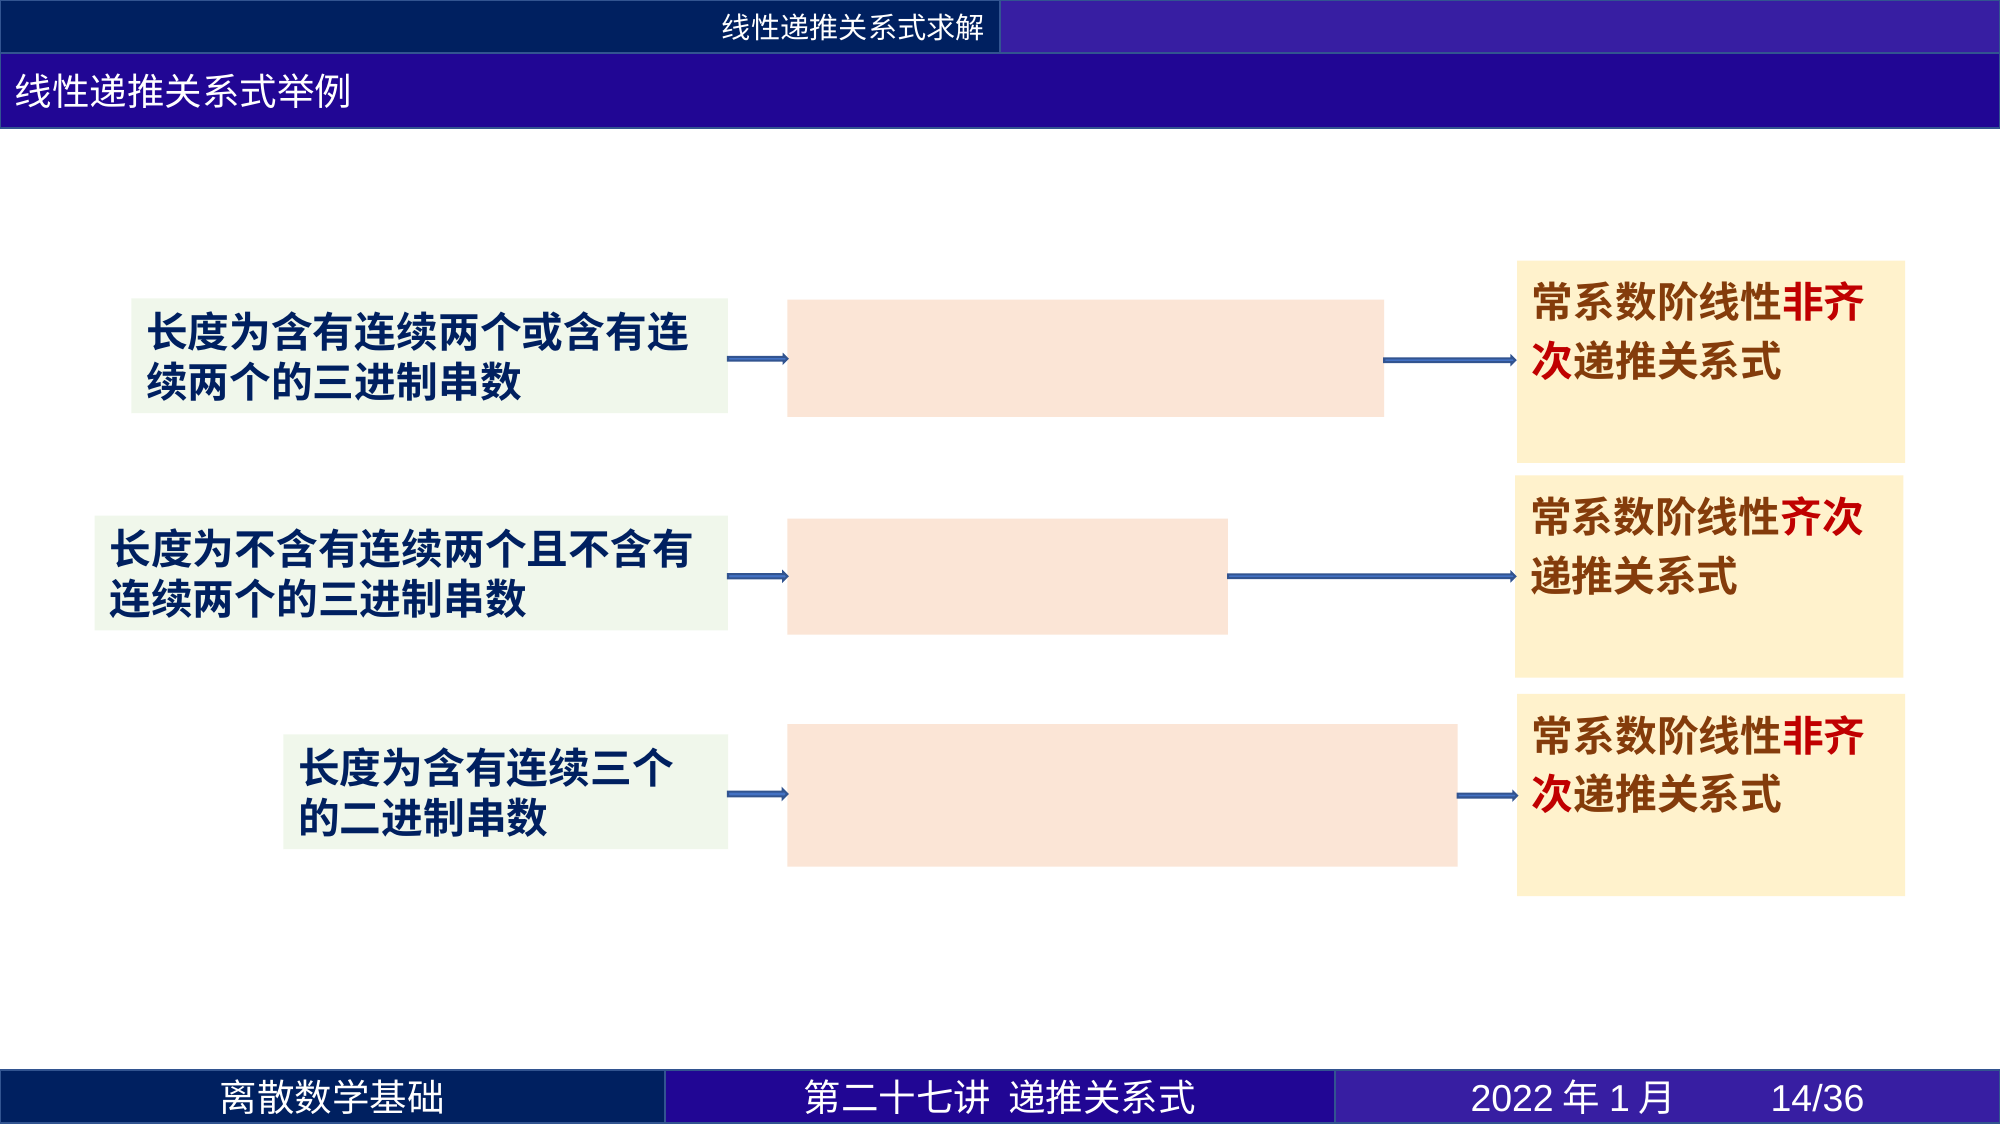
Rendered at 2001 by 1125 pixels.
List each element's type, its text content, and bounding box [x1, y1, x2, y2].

text_box 线性递推关系式求解 [0, 0, 999, 52]
text_box 2022年1月 14/36 [1334, 1069, 2000, 1124]
text_box [999, 0, 2000, 52]
text_box 线性递推关系式举例 [0, 52, 2000, 129]
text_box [94, 260, 1906, 895]
text_box 离散数学基础 [0, 1069, 664, 1124]
text_box 第二十七讲 递推关系式 [664, 1069, 1334, 1124]
